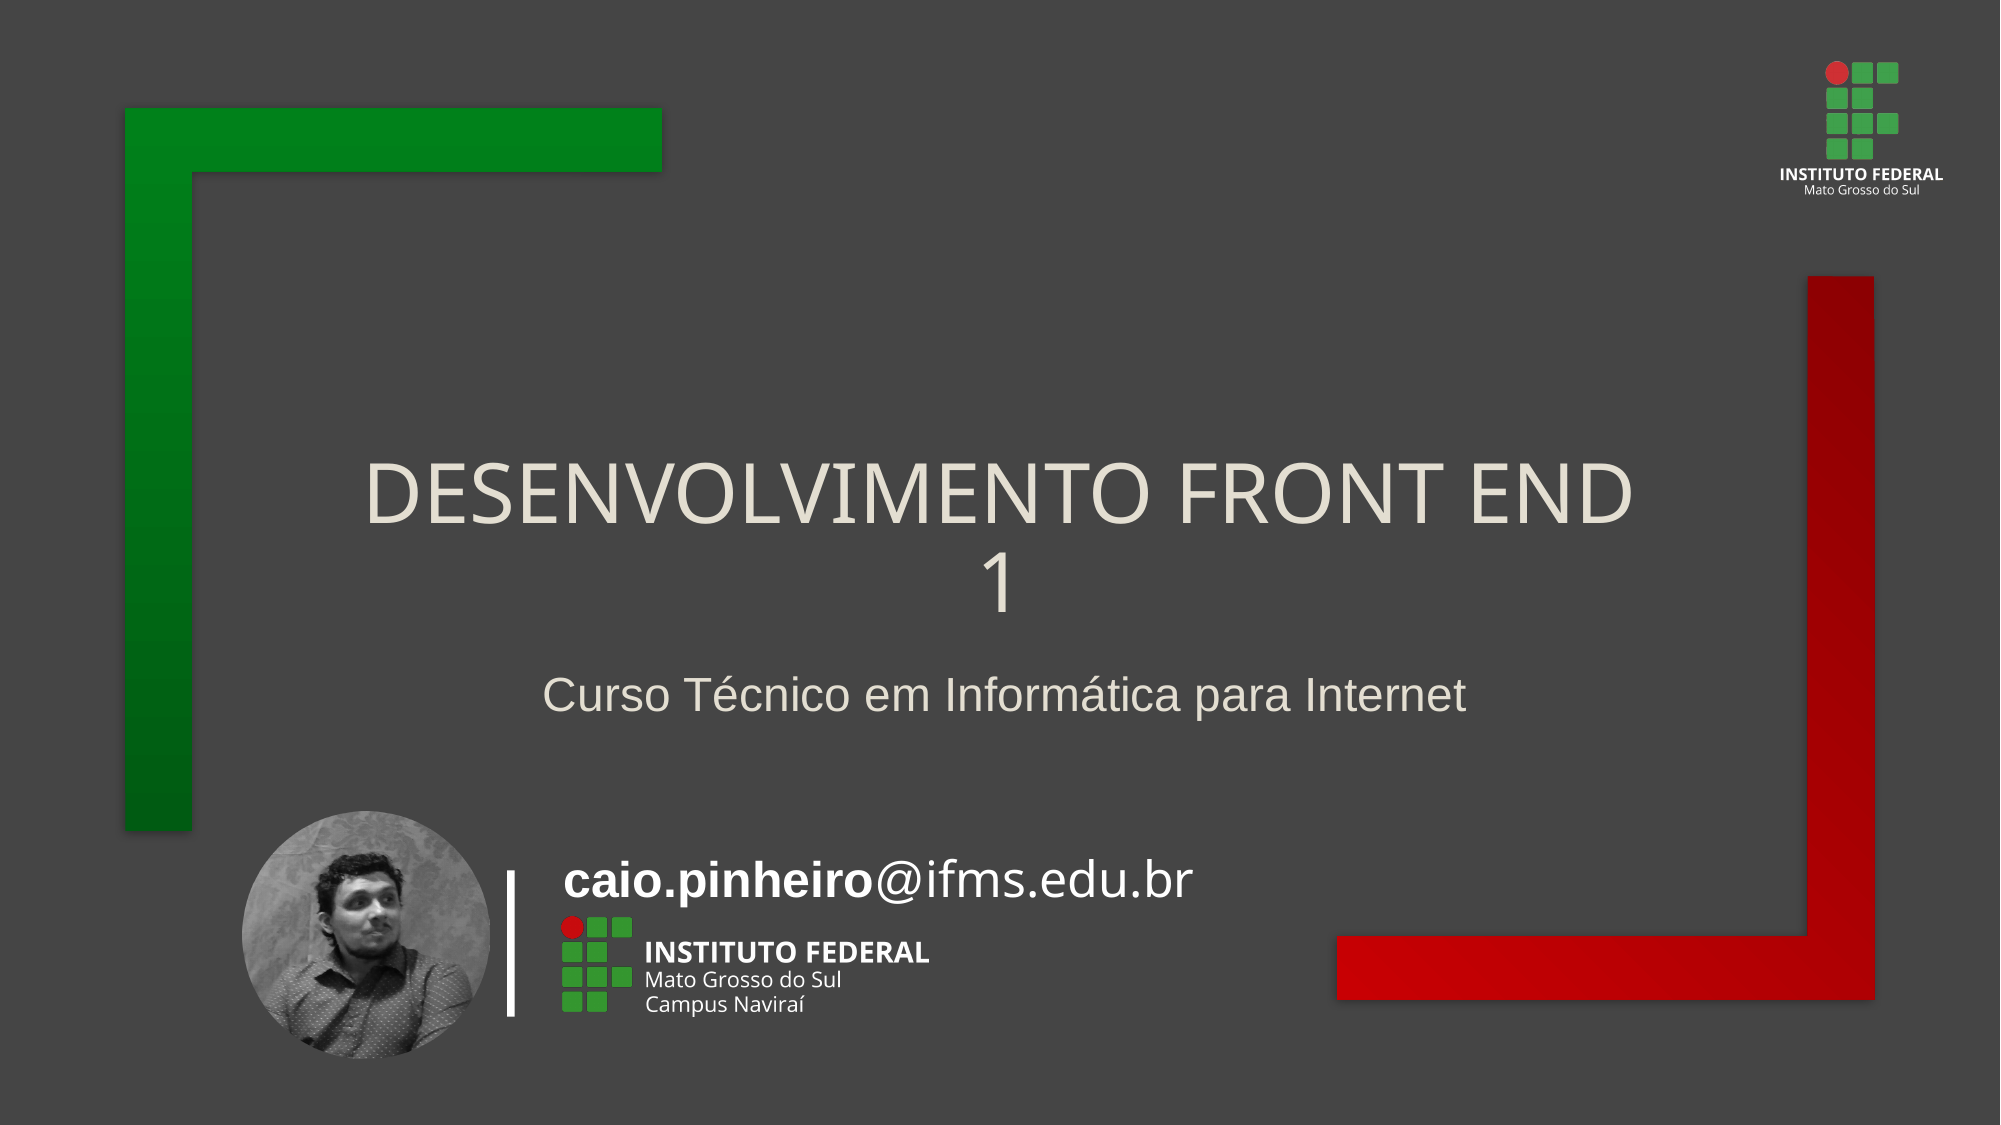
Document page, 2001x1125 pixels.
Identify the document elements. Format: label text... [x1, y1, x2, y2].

picture [1751, 17, 1972, 238]
title DESENVOLVIMENTO FRONT END 1 [314, 293, 1686, 638]
picture [242, 811, 490, 1059]
subtitle Curso Técnico em Informática para Internet [462, 649, 1549, 828]
picture [561, 916, 929, 1017]
